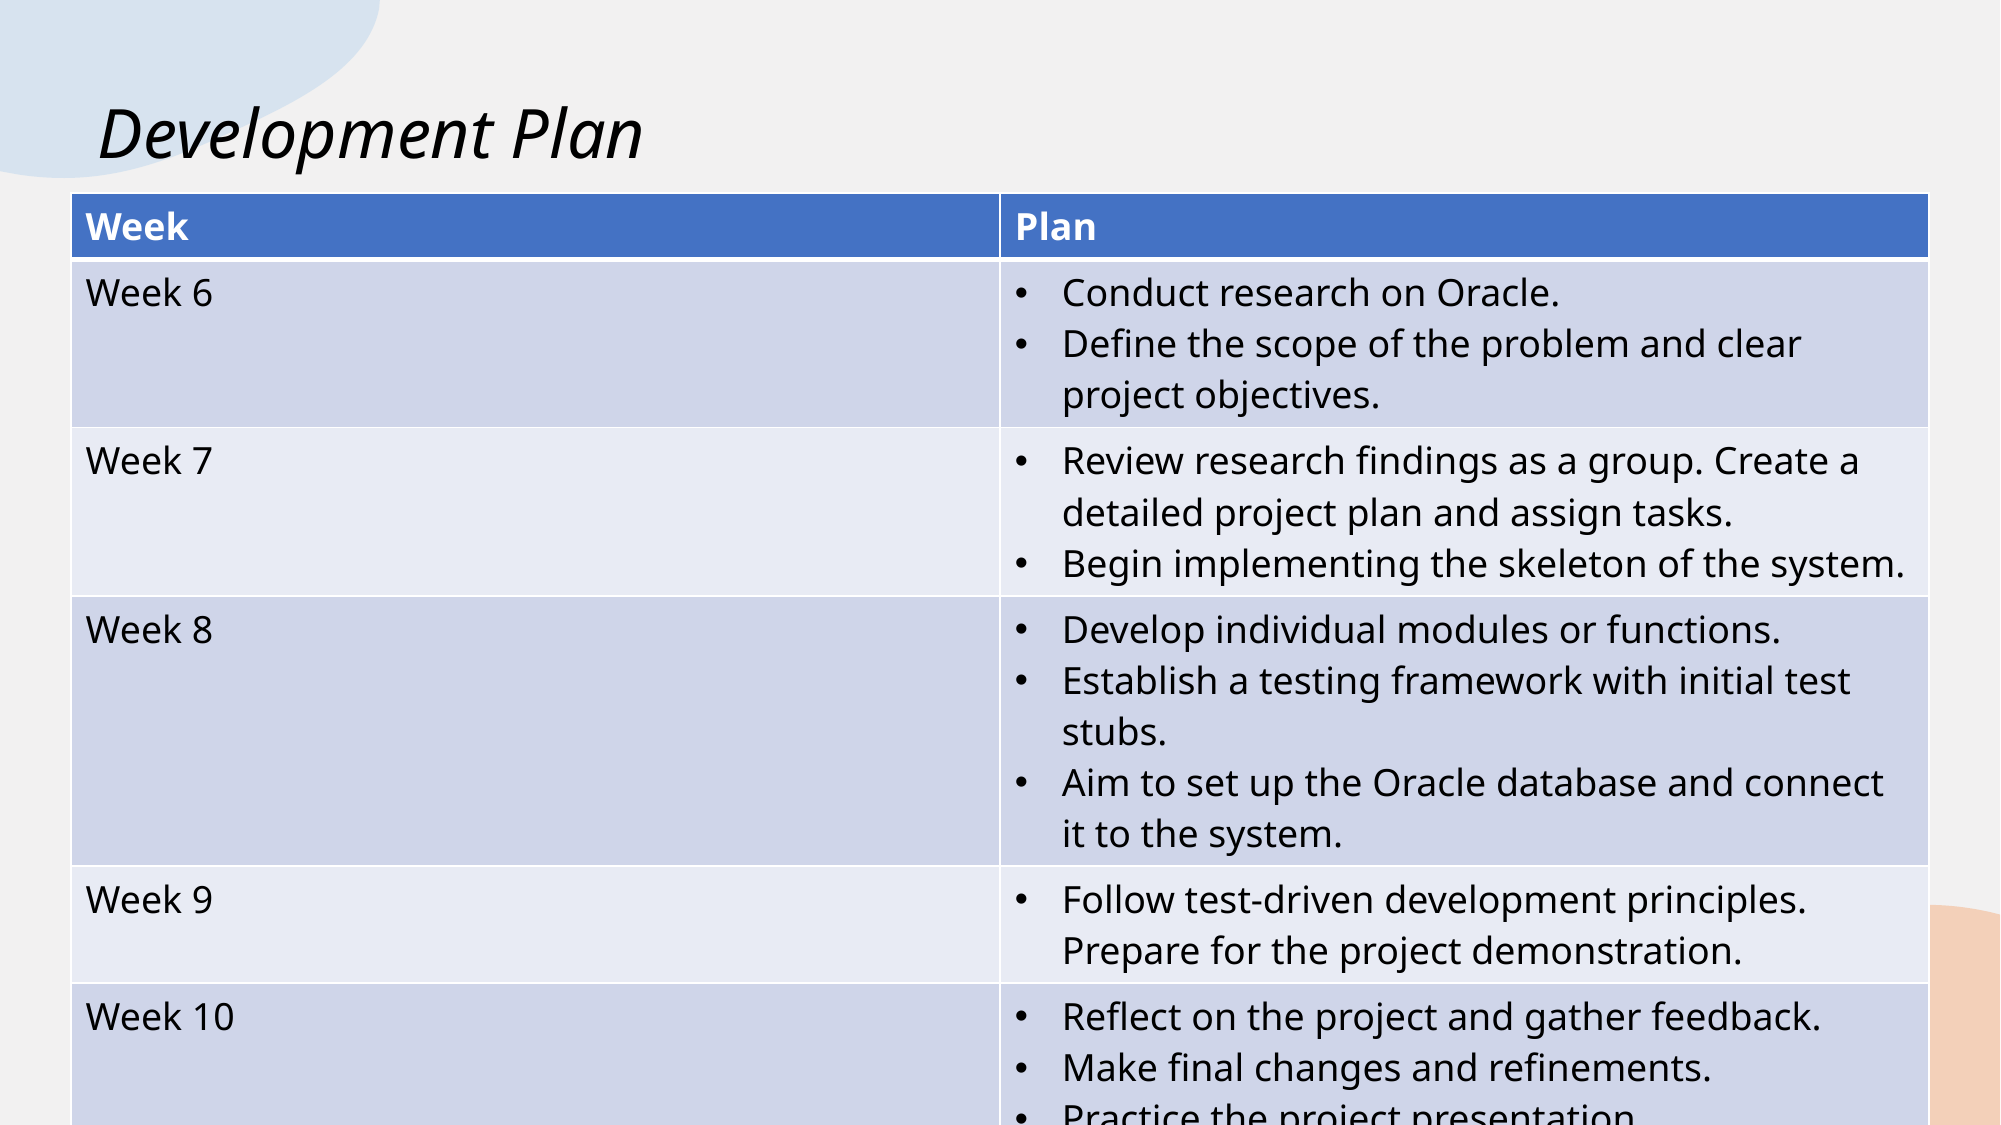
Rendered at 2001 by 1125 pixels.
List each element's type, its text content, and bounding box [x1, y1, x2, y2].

table_cell Follow test-driven development principles. Prepare for the project demonstration. [1001, 867, 1928, 982]
table_cell Conduct research on Oracle. Define the scope of the problem and clear project objectives. [1001, 262, 1928, 427]
table_cell Reflect on the project and gather feedback. Make final changes and refinements. Practice the project presentation. [1001, 984, 1928, 1125]
table_cell Week 8 [72, 597, 999, 865]
table_cell Review research findings as a group. Create a detailed project plan and assign tasks. Begin implementing the skeleton of the system. [1001, 428, 1928, 595]
table_cell Week 7 [72, 428, 999, 595]
table_header Plan [1001, 194, 1928, 257]
table_cell Week 10 [72, 984, 999, 1125]
table_header Week [72, 194, 999, 257]
table_cell Week 6 [72, 262, 999, 427]
title Development Plan [82, 83, 1737, 181]
table_cell Week 9 [72, 867, 999, 982]
table_cell Develop individual modules or functions. Establish a testing framework with initial test stubs. Aim to set up the Oracle database and connect it to the system. [1001, 597, 1928, 865]
